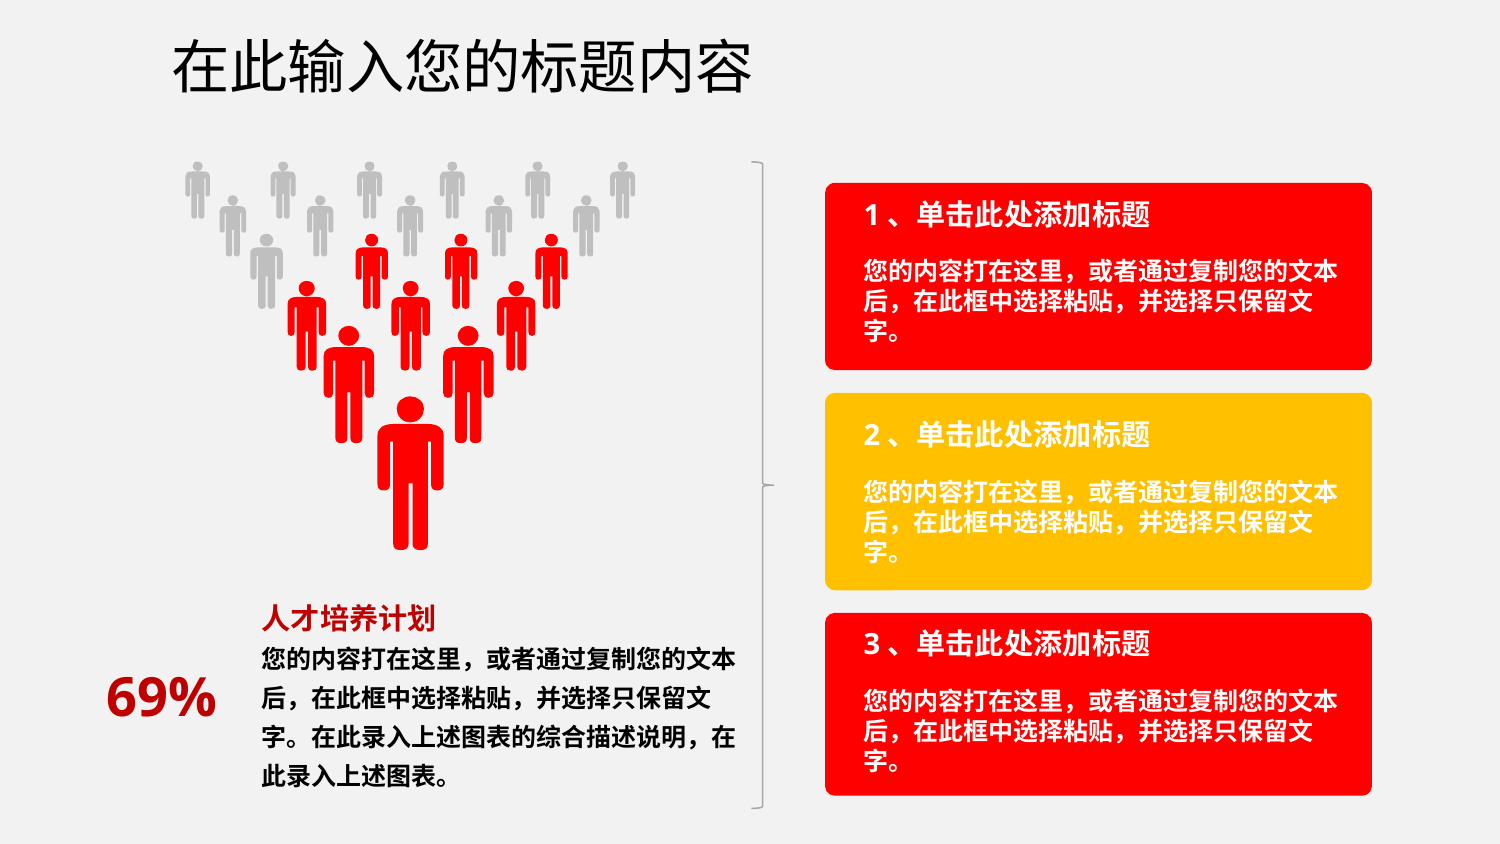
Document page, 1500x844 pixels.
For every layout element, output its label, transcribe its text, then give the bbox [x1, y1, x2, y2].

text_box [250, 233, 283, 309]
text_box [397, 195, 424, 257]
text_box 在此输入您的标题内容 [156, 22, 793, 108]
text_box [219, 195, 247, 257]
text_box [439, 161, 465, 219]
text_box [751, 161, 775, 810]
text_box [443, 347, 494, 444]
text_box [610, 161, 636, 219]
text_box [287, 280, 327, 371]
text_box [496, 280, 536, 371]
text_box [185, 161, 210, 219]
text_box 3、单击此处添加标题 您的内容打在这里，或者通过复制您的文本后，在此框中选择粘贴，并选择只保留文字。 [857, 621, 1348, 779]
text_box [445, 233, 478, 309]
text_box [357, 161, 383, 219]
text_box [535, 233, 568, 309]
text_box 1、单击此处添加标题 您的内容打在这里，或者通过复制您的文本后，在此框中选择粘贴，并选择只保留文字。 [857, 192, 1354, 349]
text_box [573, 195, 600, 257]
text_box [823, 180, 1375, 373]
text_box [377, 396, 444, 551]
text_box [822, 610, 1375, 798]
text_box [355, 233, 388, 309]
text_box [338, 325, 360, 346]
text_box [525, 161, 551, 219]
text_box [391, 280, 430, 371]
text_box [307, 195, 334, 257]
text_box [270, 161, 296, 219]
text_box [485, 195, 513, 257]
text_box [323, 347, 375, 444]
text_box 69% [100, 658, 367, 730]
text_box [457, 325, 479, 346]
text_box [823, 390, 1375, 593]
text_box 2、单击此处添加标题 您的内容打在这里，或者通过复制您的文本后，在此框中选择粘贴，并选择只保留文字。 [857, 413, 1354, 570]
text_box 人才培养计划 您的内容打在这里，或者通过复制您的文本后，在此框中选择粘贴，并选择只保留文字。在此录入上述图表的综合描述说明，在此录入上述图表。 [255, 586, 751, 794]
